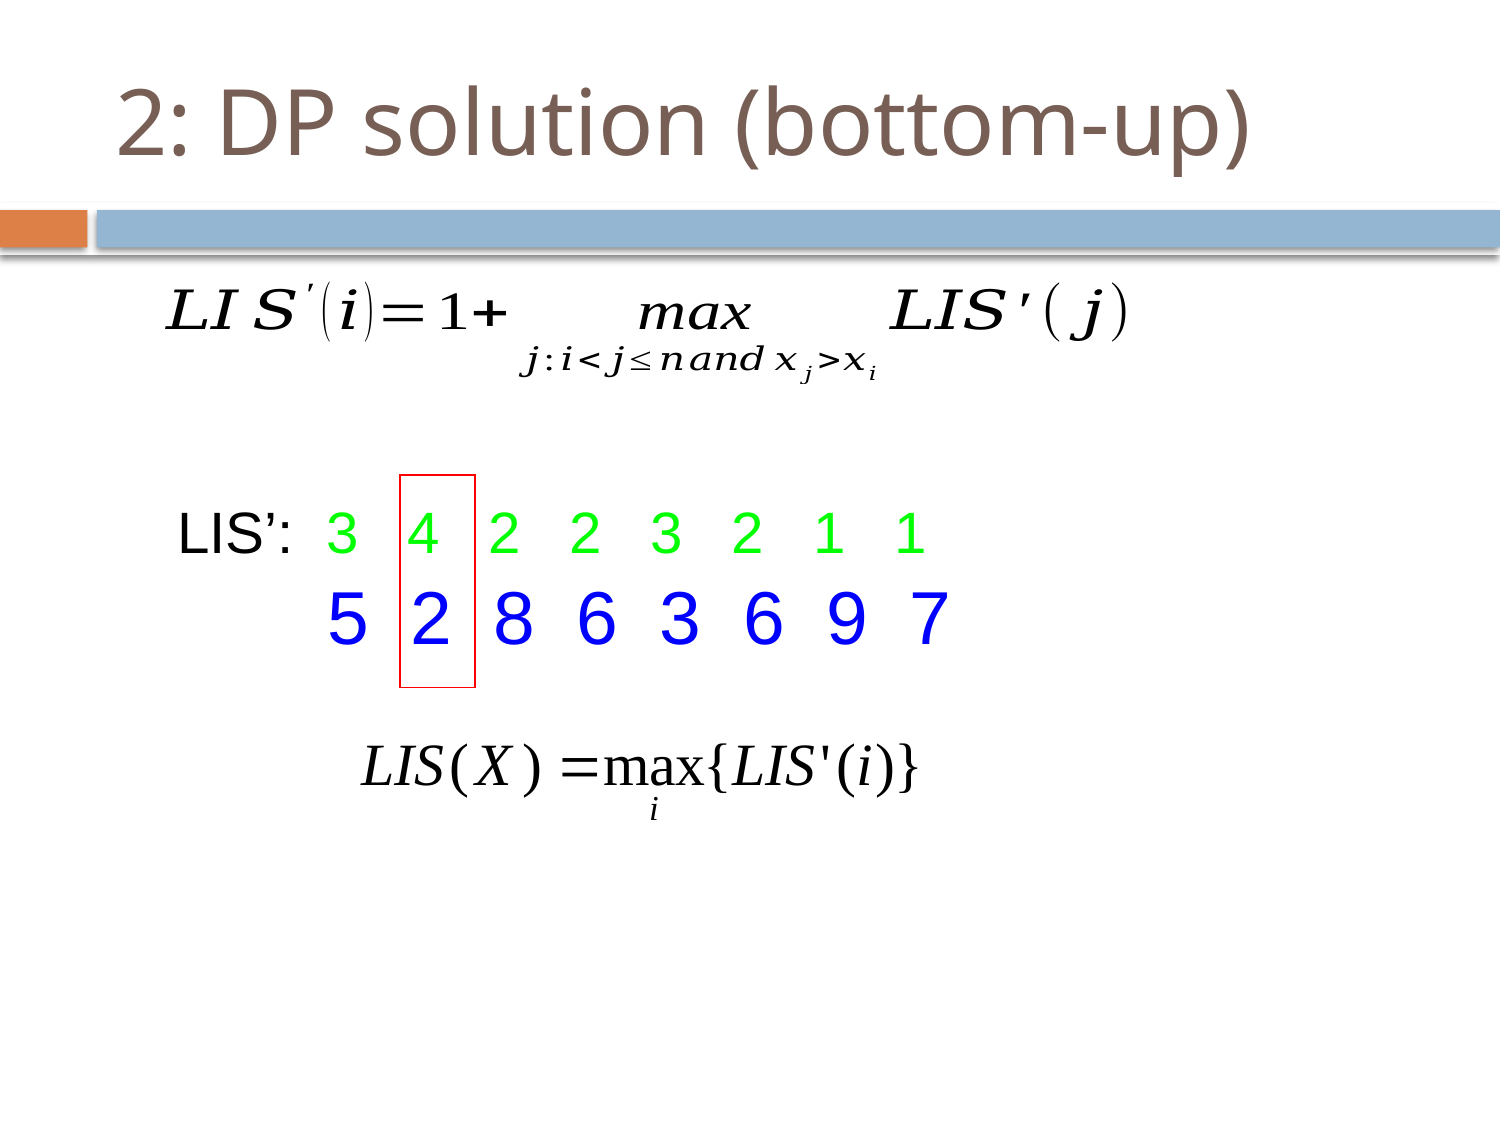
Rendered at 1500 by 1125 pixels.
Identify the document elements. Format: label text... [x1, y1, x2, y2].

text_box LIS’: 3 4 2 2 3 2 1 1 [162, 487, 399, 573]
text_box 5 2 8 6 3 6 9 7 [312, 573, 399, 668]
text_box LIS’: 3 4 2 2 3 2 1 1 [475, 487, 1050, 573]
text_box [399, 474, 475, 688]
text_box 5 2 8 6 3 6 9 7 [475, 562, 1150, 668]
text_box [349, 724, 929, 836]
title 2: DP solution (bottom-up) [100, 37, 1438, 200]
